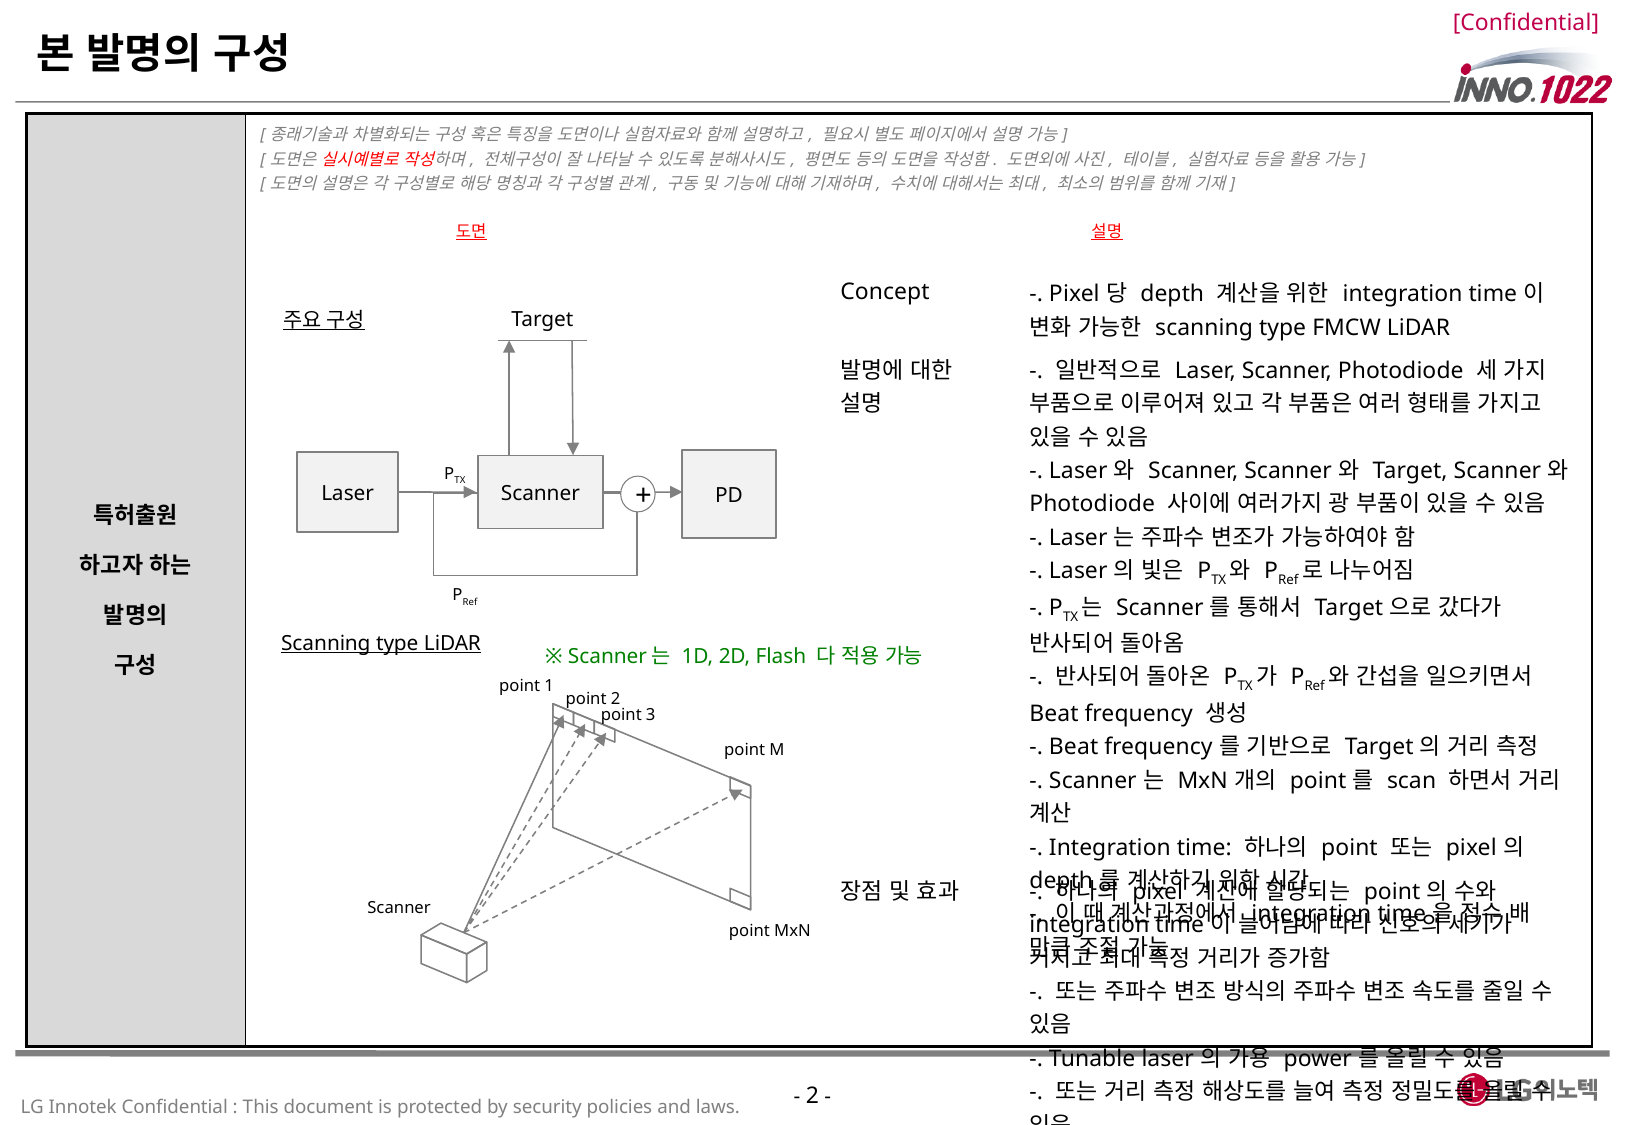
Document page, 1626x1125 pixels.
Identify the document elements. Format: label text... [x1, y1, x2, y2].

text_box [486, 297, 598, 341]
text_box PTX [429, 455, 481, 494]
table_header -. Pixel당 depth 계산을 위한 integration time이 변화 가능한 scanning type FMCW LiDAR [1014, 267, 1593, 344]
text_box 설명 [1076, 213, 1138, 249]
text_box + [619, 501, 656, 514]
text_box [431, 499, 639, 578]
table_header Concept [825, 267, 1014, 344]
text_box - 2 - [728, 1073, 896, 1120]
text_box + [618, 474, 657, 491]
text_box Scanning type LiDAR [266, 621, 496, 662]
table_cell -. 하나의 pixel 계산에 할당되는 point의 수와 integration time이 늘어남에 따라 신호의 세기가 커지고 최대 측정 거리가 증가함 -. 또는 주파수 변조 방식의 주파수 변조 속도를 줄일 수 있음 -. Tunable laser의 가용 power를 올릴 수 있음 -. 또는 거리 측정 해상도를 늘여 측정 정밀도를 올릴 수 있음 [1014, 865, 1593, 1100]
text_box Laser [295, 450, 400, 534]
table_cell 장점 및 효과 [825, 865, 1014, 1100]
text_box 주요 구성 [268, 298, 380, 339]
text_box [353, 667, 825, 983]
picture [1450, 41, 1615, 108]
text_box PD [680, 448, 778, 540]
picture [1457, 1073, 1597, 1106]
text_box PRef [437, 576, 493, 615]
table_header [종래기술과 차별화되는 구성 혹은 특징을 도면이나 실험자료와 함께 설명하고, 필요시 별도 페이지에서 설명 가능] [도면은 실시예별로 작성하며, 전체구성이 잘 나타날 수 있도록 분해사시도, 평면도 등의 도면을 작성함. 도면외에 사진, 테이블, 실험자료 등을 활용 가능] [도면의 설명은 각 구성별로 해당 명칭과 각 구성별 관계, 구동 및 기능에 대해 기재하며, 수치에 대해서는 최대, 최소의 범위를 함께 기재] [246, 115, 1591, 1045]
text_box 도면 [441, 213, 502, 249]
text_box ※ Scanner는 1D, 2D, Flash 다 적용 가능 [530, 635, 944, 675]
table_cell 발명에 대한 설명 [825, 344, 1014, 865]
text_box Scanner [476, 453, 605, 531]
table_cell -. 일반적으로 Laser, Scanner, Photodiode 세 가지 부품으로 이루어져 있고 각 부품은 여러 형태를 가지고 있을 수 있음 -. Laser와 Scanner, Scanner와 Target, Scanner와 Photodiode 사이에 여러가지 광 부품이 있을 수 있음 -. Laser는 주파수 변조가 가능하여야 함 -. Laser의 빛은 PTX와 PRef로 나누어짐 -. PTX는 Scanner를 통해서 Target으로 갔다가 반사되어 돌아옴 -. 반사되어 돌아온 PTX가 PRef와 간섭을 일으키면서 Beat frequency 생성 -. Beat frequency를 기반으로 Target의 거리 측정 -. Scanner는 MxN개의 point를 scan 하면서 거리 계산 -. Integration time: 하나의 point 또는 pixel의 depth를 계산하기 위한 시간 -. 이 때 계산과정에서 integration time을 정수 배 만큼 조절 가능 [1014, 344, 1593, 865]
text_box 본 발명의 구성 [21, 19, 306, 84]
table_header 특허출원 하고자 하는 발명의 구성 [28, 115, 245, 1045]
